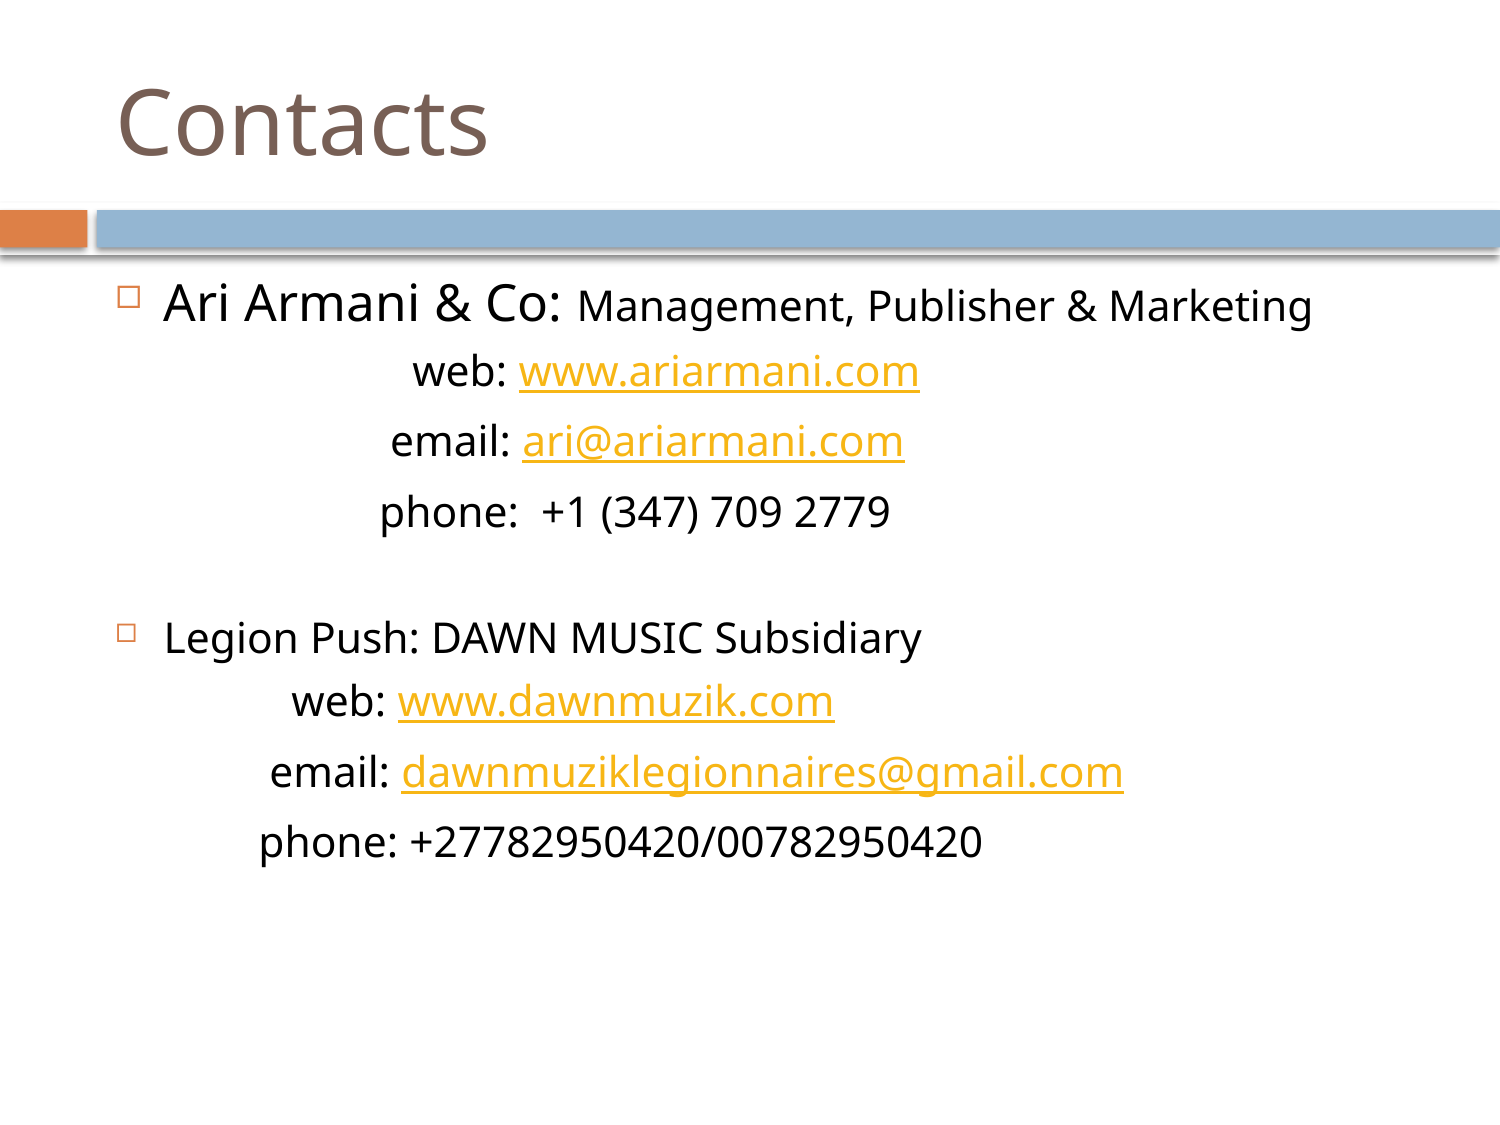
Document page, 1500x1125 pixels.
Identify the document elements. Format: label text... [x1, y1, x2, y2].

title Contacts [100, 37, 1438, 200]
list Ari Armani & Co: Management, Publisher & Marketing web: www.ariarmani.com email: ari@ariarmani.com phone: +1 (347) 709 2779 Legion Push: DAWN MUSIC Subsidiary web: www.dawnmuzik.com email: dawnmuziklegionnaires@gmail.com phone: +27782950420/00782950420 [100, 262, 1438, 1000]
